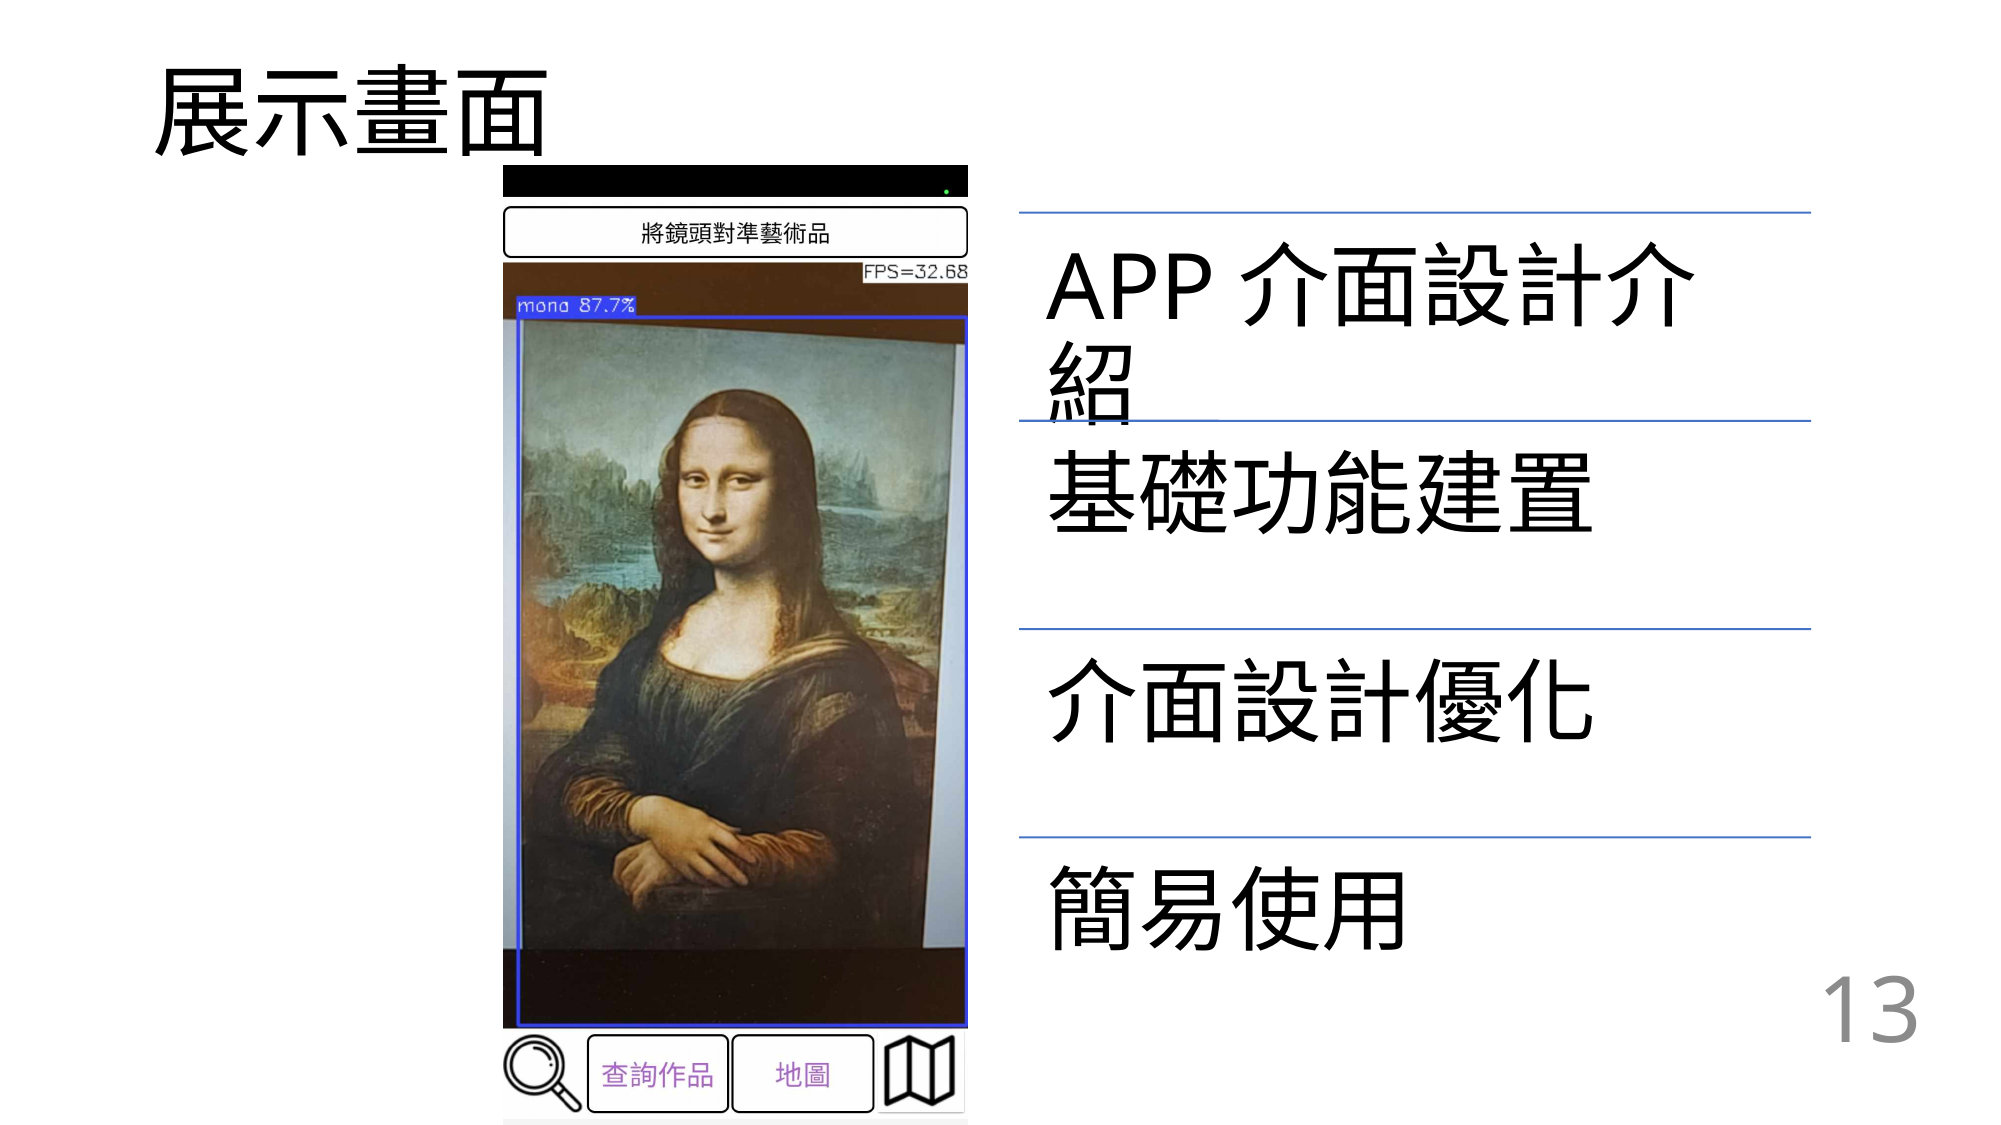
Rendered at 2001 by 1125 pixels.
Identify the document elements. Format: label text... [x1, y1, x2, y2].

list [503, 165, 968, 1125]
slide_number 12 [1812, 983, 1938, 1044]
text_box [1019, 212, 1812, 1046]
title 展示畫面 [137, 7, 1863, 226]
